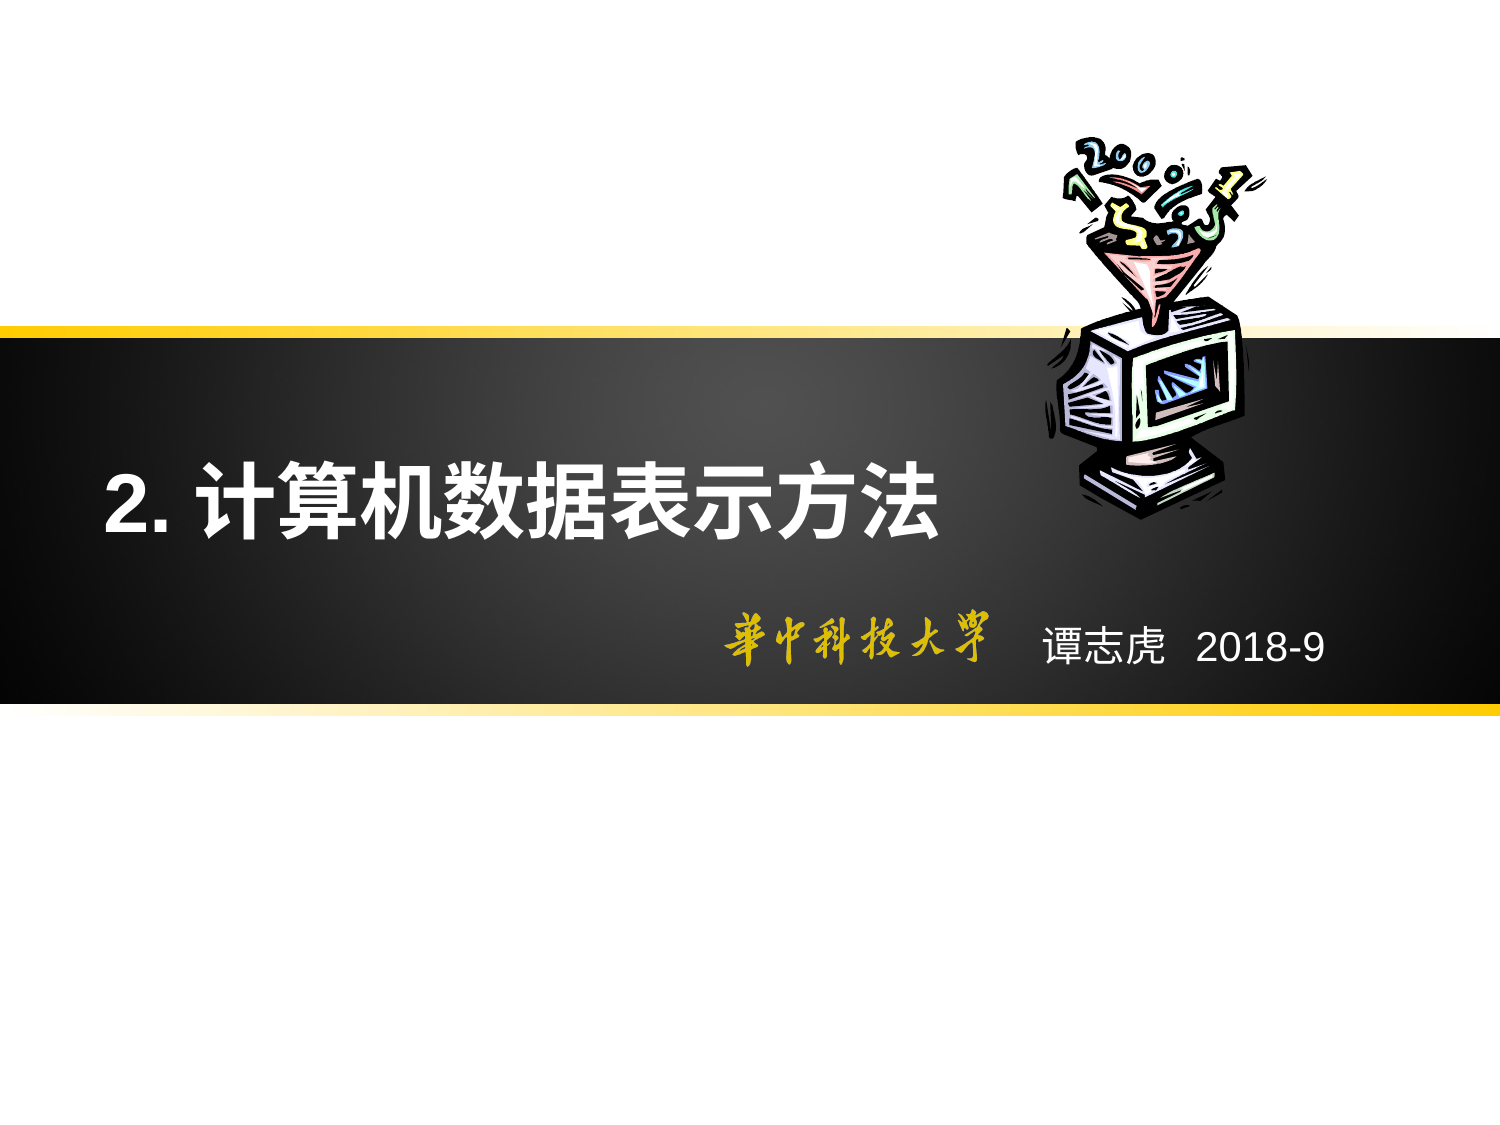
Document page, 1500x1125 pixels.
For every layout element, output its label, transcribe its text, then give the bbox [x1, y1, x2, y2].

table_header 0 [650, 326, 655, 338]
table_header 0 [738, 326, 744, 338]
picture [0, 136, 1500, 704]
table_header 0 [846, 704, 850, 716]
table_header 0 [757, 704, 762, 716]
table_header 0 [934, 704, 938, 716]
text_box 谭志虎 2018-9 [1026, 597, 1376, 681]
text_box 2.计算机数据表示方法 [1, 456, 1115, 542]
table_header 0 [562, 326, 567, 338]
